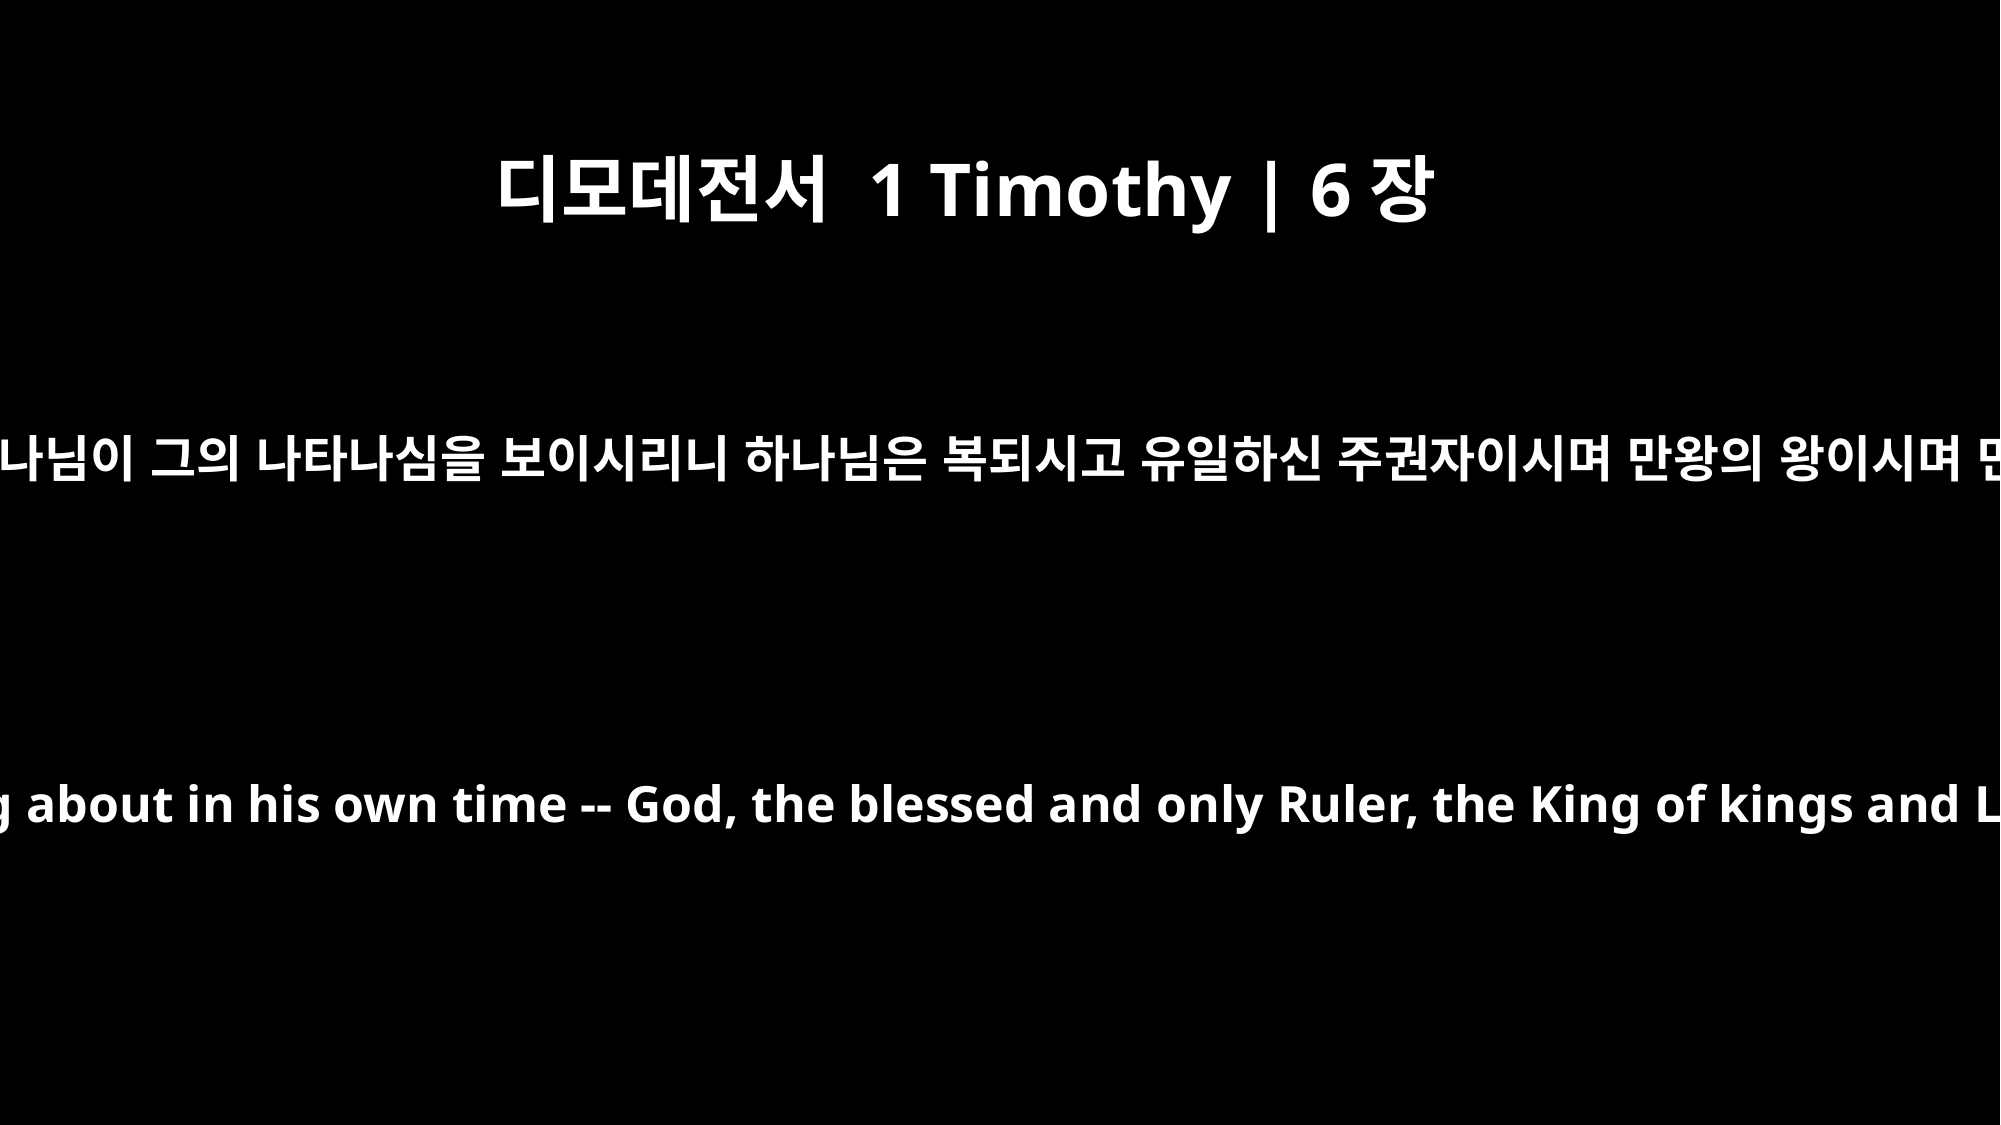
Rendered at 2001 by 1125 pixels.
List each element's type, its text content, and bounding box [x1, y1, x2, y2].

text_box which God will bring about in his own time -- God, the blessed and only Ruler, the King of kings and Lord of lords, [0, 764, 2000, 840]
text_box 디모데전서 1 Timothy | 6장 [479, 136, 1453, 239]
text_box 15 기약이 이르면 하나님이 그의 나타나심을 보이시리니 하나님은 복되시고 유일하신 주권자이시며 만왕의 왕이시며 만주의 주시요 [0, 359, 2000, 495]
